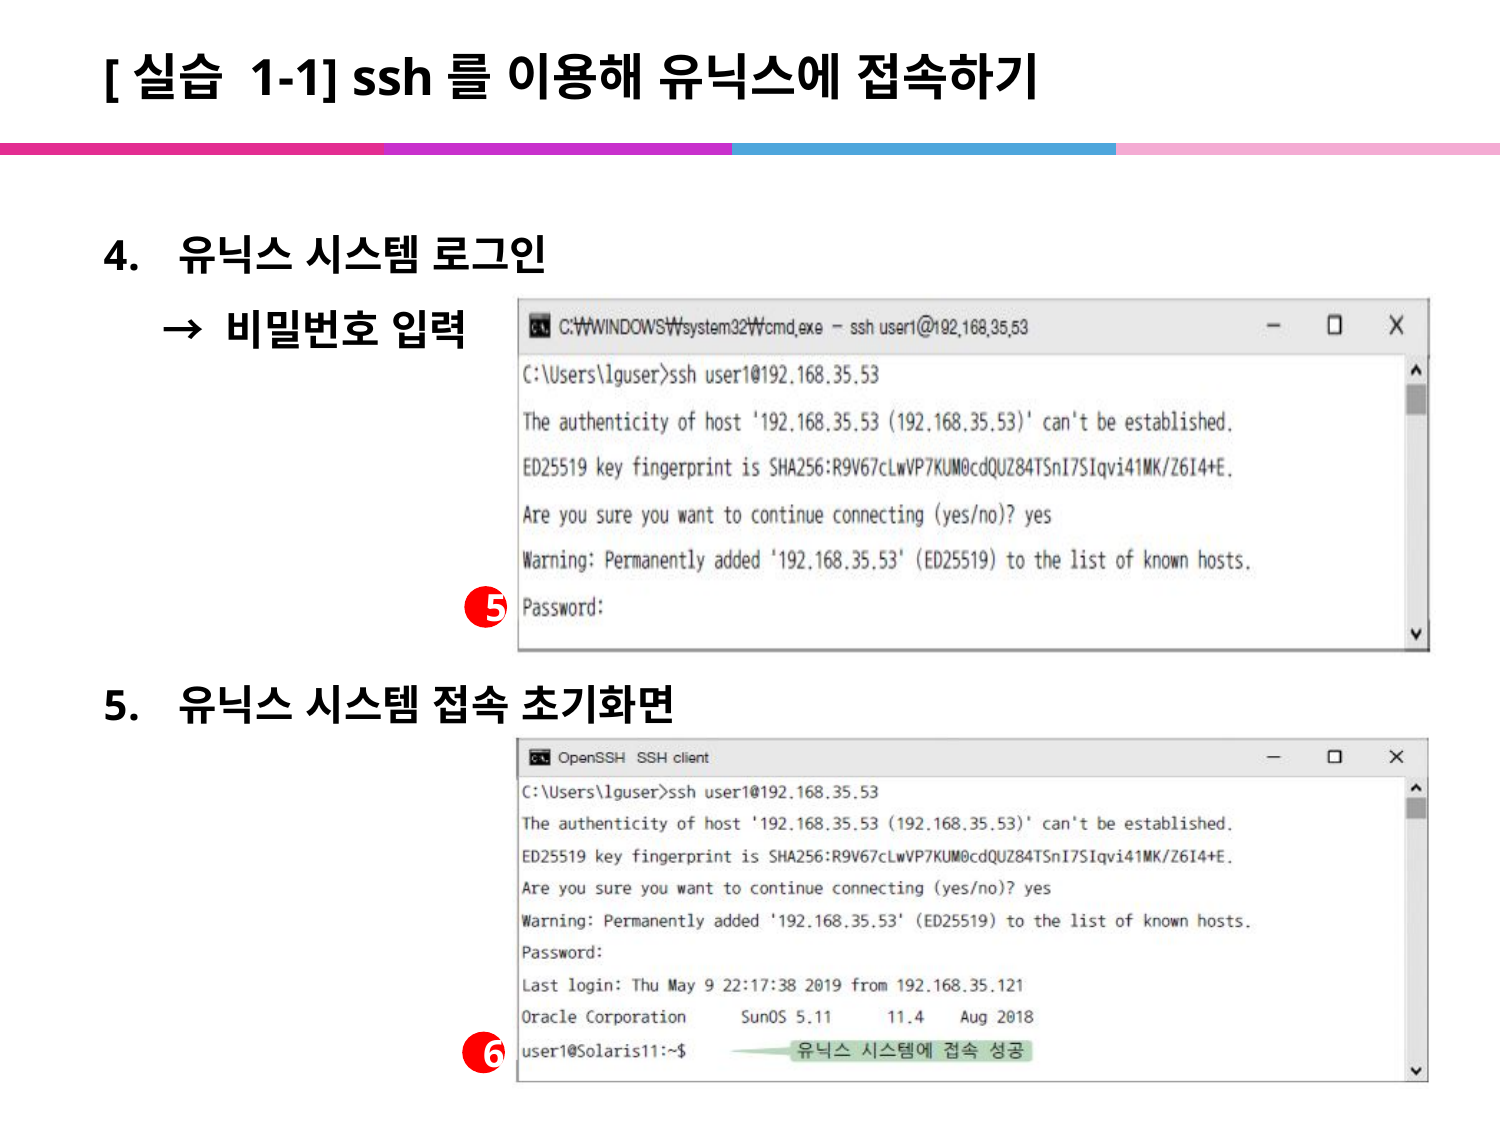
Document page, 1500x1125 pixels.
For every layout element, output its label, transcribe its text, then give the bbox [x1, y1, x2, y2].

picture [512, 293, 1436, 662]
picture [512, 734, 1436, 1090]
title [실습 1-1] ssh를 이용해 유닉스에 접속하기 [88, 30, 1330, 121]
text_box 6 [460, 1029, 507, 1076]
text_box 5 [462, 584, 507, 630]
list 유닉스 시스템 로그인 → 비밀번호 입력 유닉스 시스템 접속 초기화면 [88, 196, 1448, 1083]
